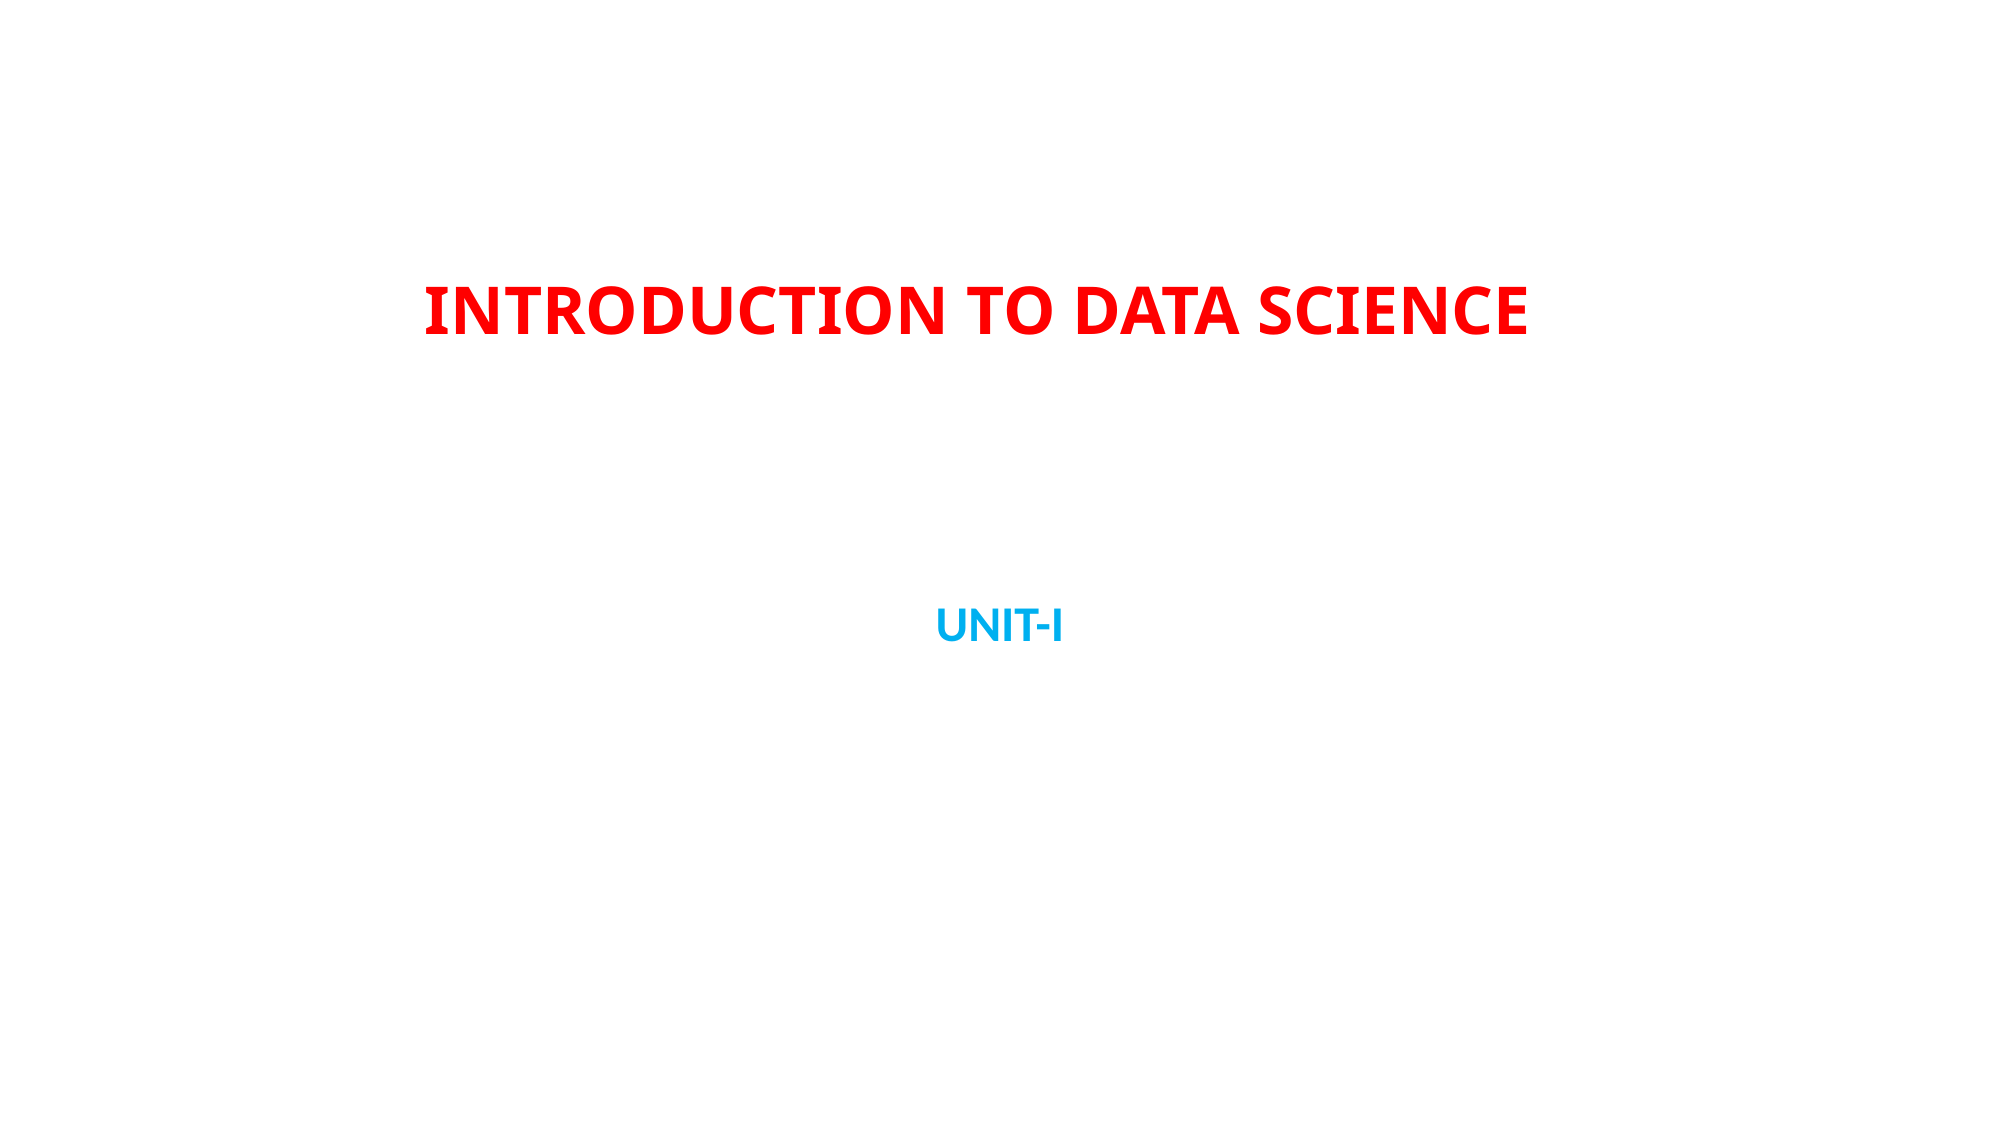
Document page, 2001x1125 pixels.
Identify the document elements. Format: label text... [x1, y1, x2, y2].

title INTRODUCTION TO DATA SCIENCE [249, 184, 1750, 576]
subtitle UNIT-I [249, 590, 1750, 863]
